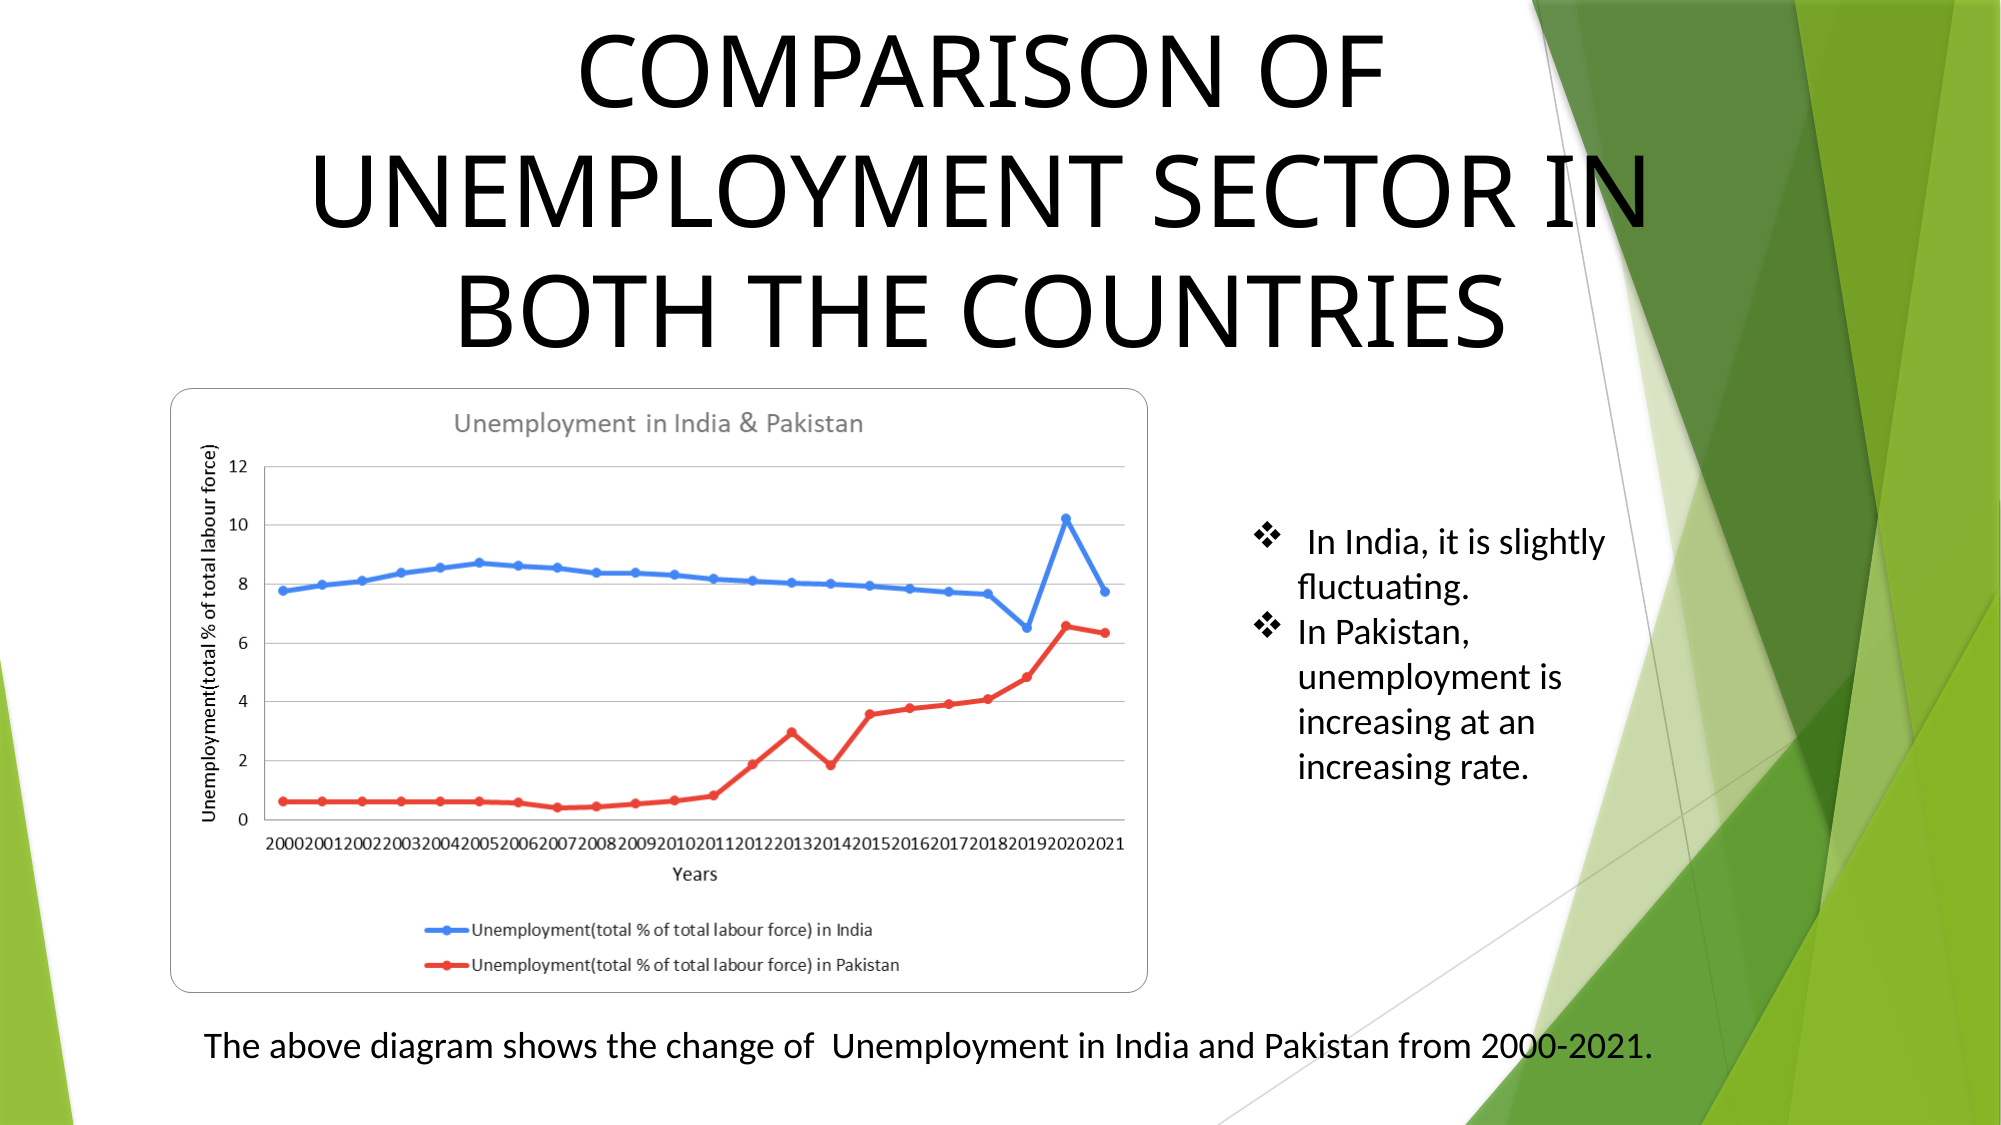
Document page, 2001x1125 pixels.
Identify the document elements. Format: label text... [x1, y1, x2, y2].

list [170, 388, 1149, 993]
text_box In India, it is slightly fluctuating. In Pakistan, unemployment is increasing at an increasing rate. [1235, 509, 1640, 795]
text_box The above diagram shows the change of Unemployment in India and Pakistan from 2000-2021. [189, 968, 1942, 1073]
title COMPARISON OF UNEMPLOYMENT SECTOR IN BOTH THE COUNTRIES [249, 0, 1712, 249]
